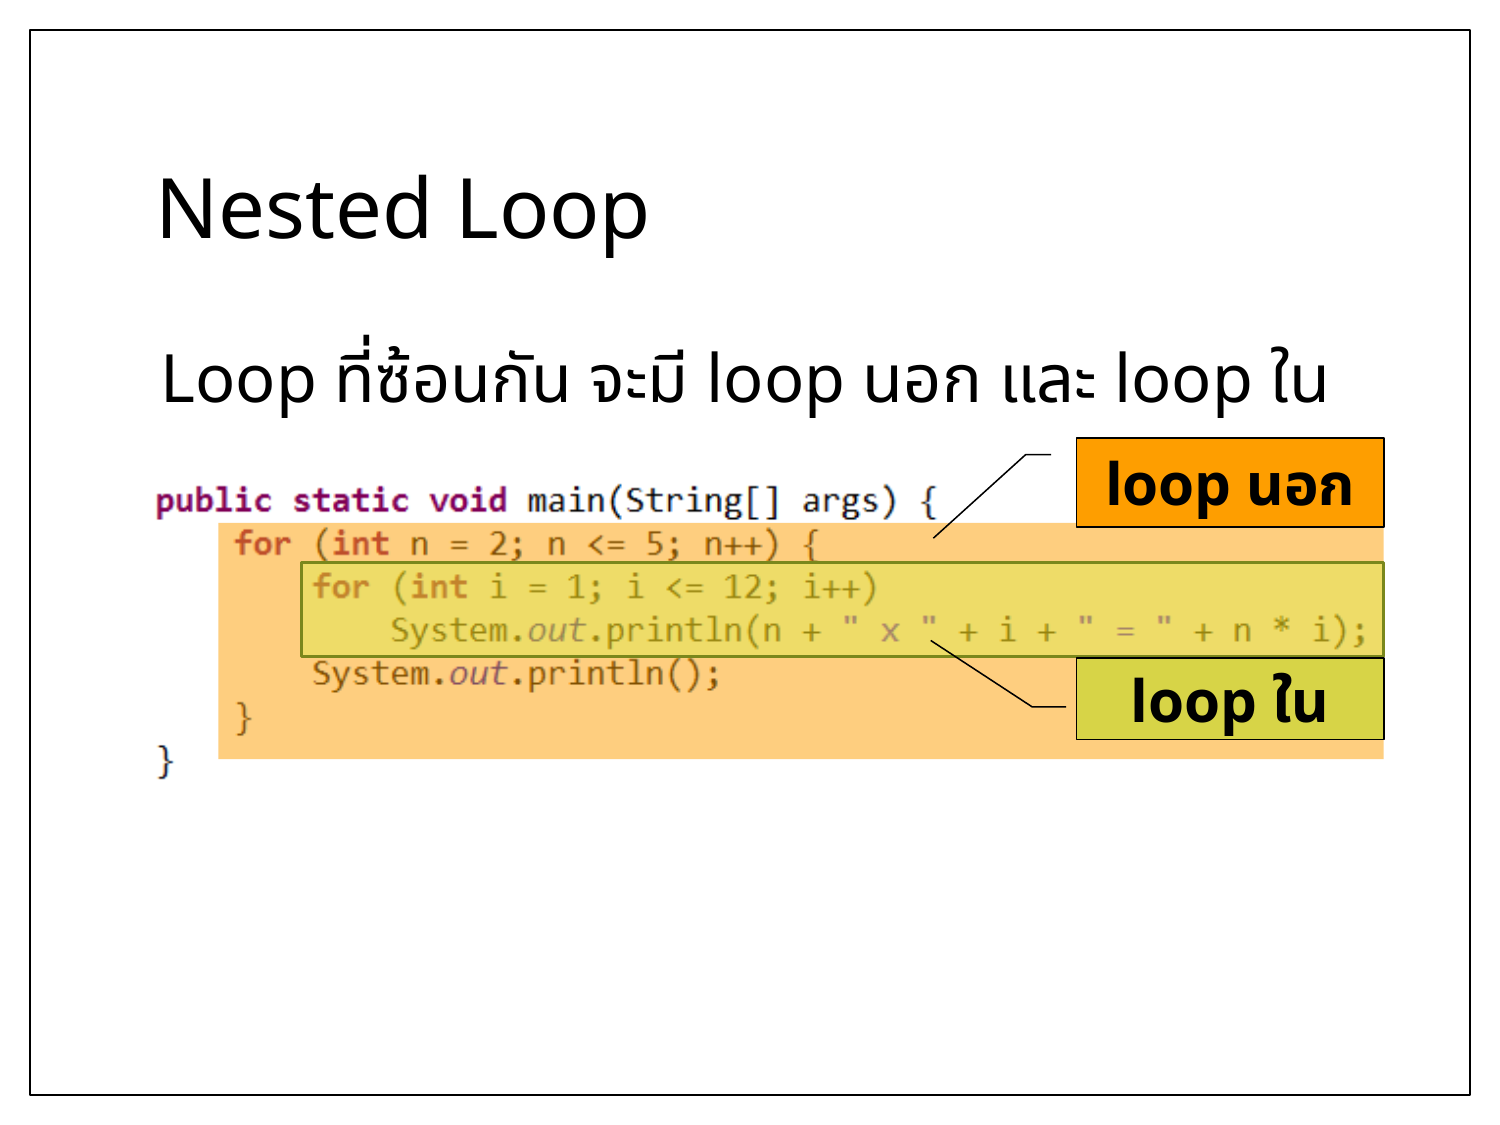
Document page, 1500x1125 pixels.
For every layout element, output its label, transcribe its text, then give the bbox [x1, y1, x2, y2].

list Loop ที่ซ้อนกัน จะมี loop นอก และ loop ใน [140, 337, 1356, 445]
picture [140, 467, 1385, 796]
title Nested Loop [140, 99, 1356, 323]
text_box loop นอก [1076, 438, 1384, 467]
